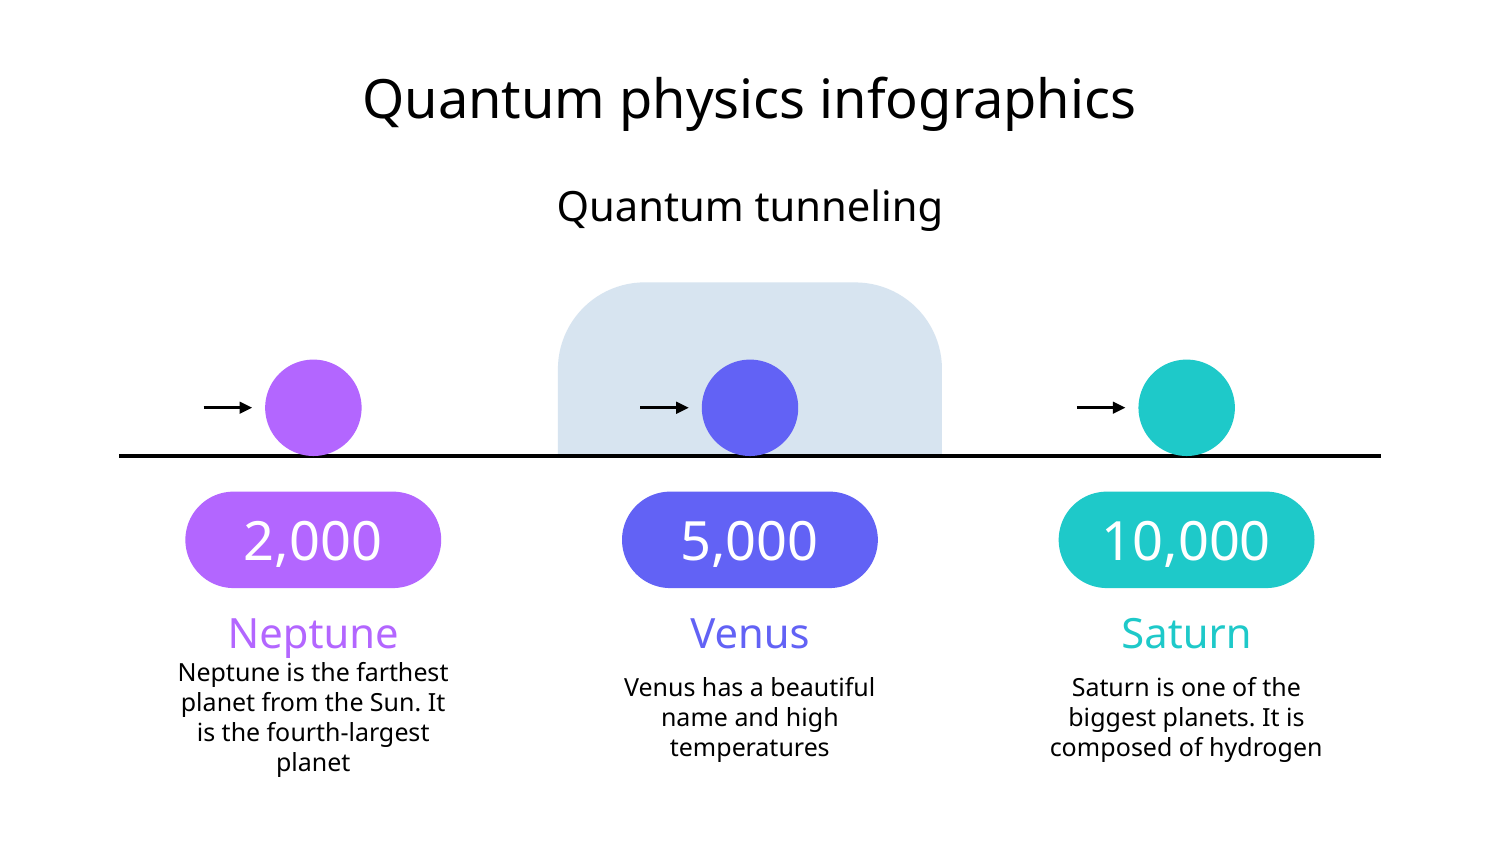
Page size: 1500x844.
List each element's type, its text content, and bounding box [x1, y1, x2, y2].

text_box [154, 491, 473, 774]
title Quantum physics infographics [329, 49, 1171, 144]
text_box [1027, 491, 1346, 774]
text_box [119, 282, 1381, 457]
text_box Quantum tunneling [329, 176, 1171, 233]
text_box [590, 491, 910, 774]
